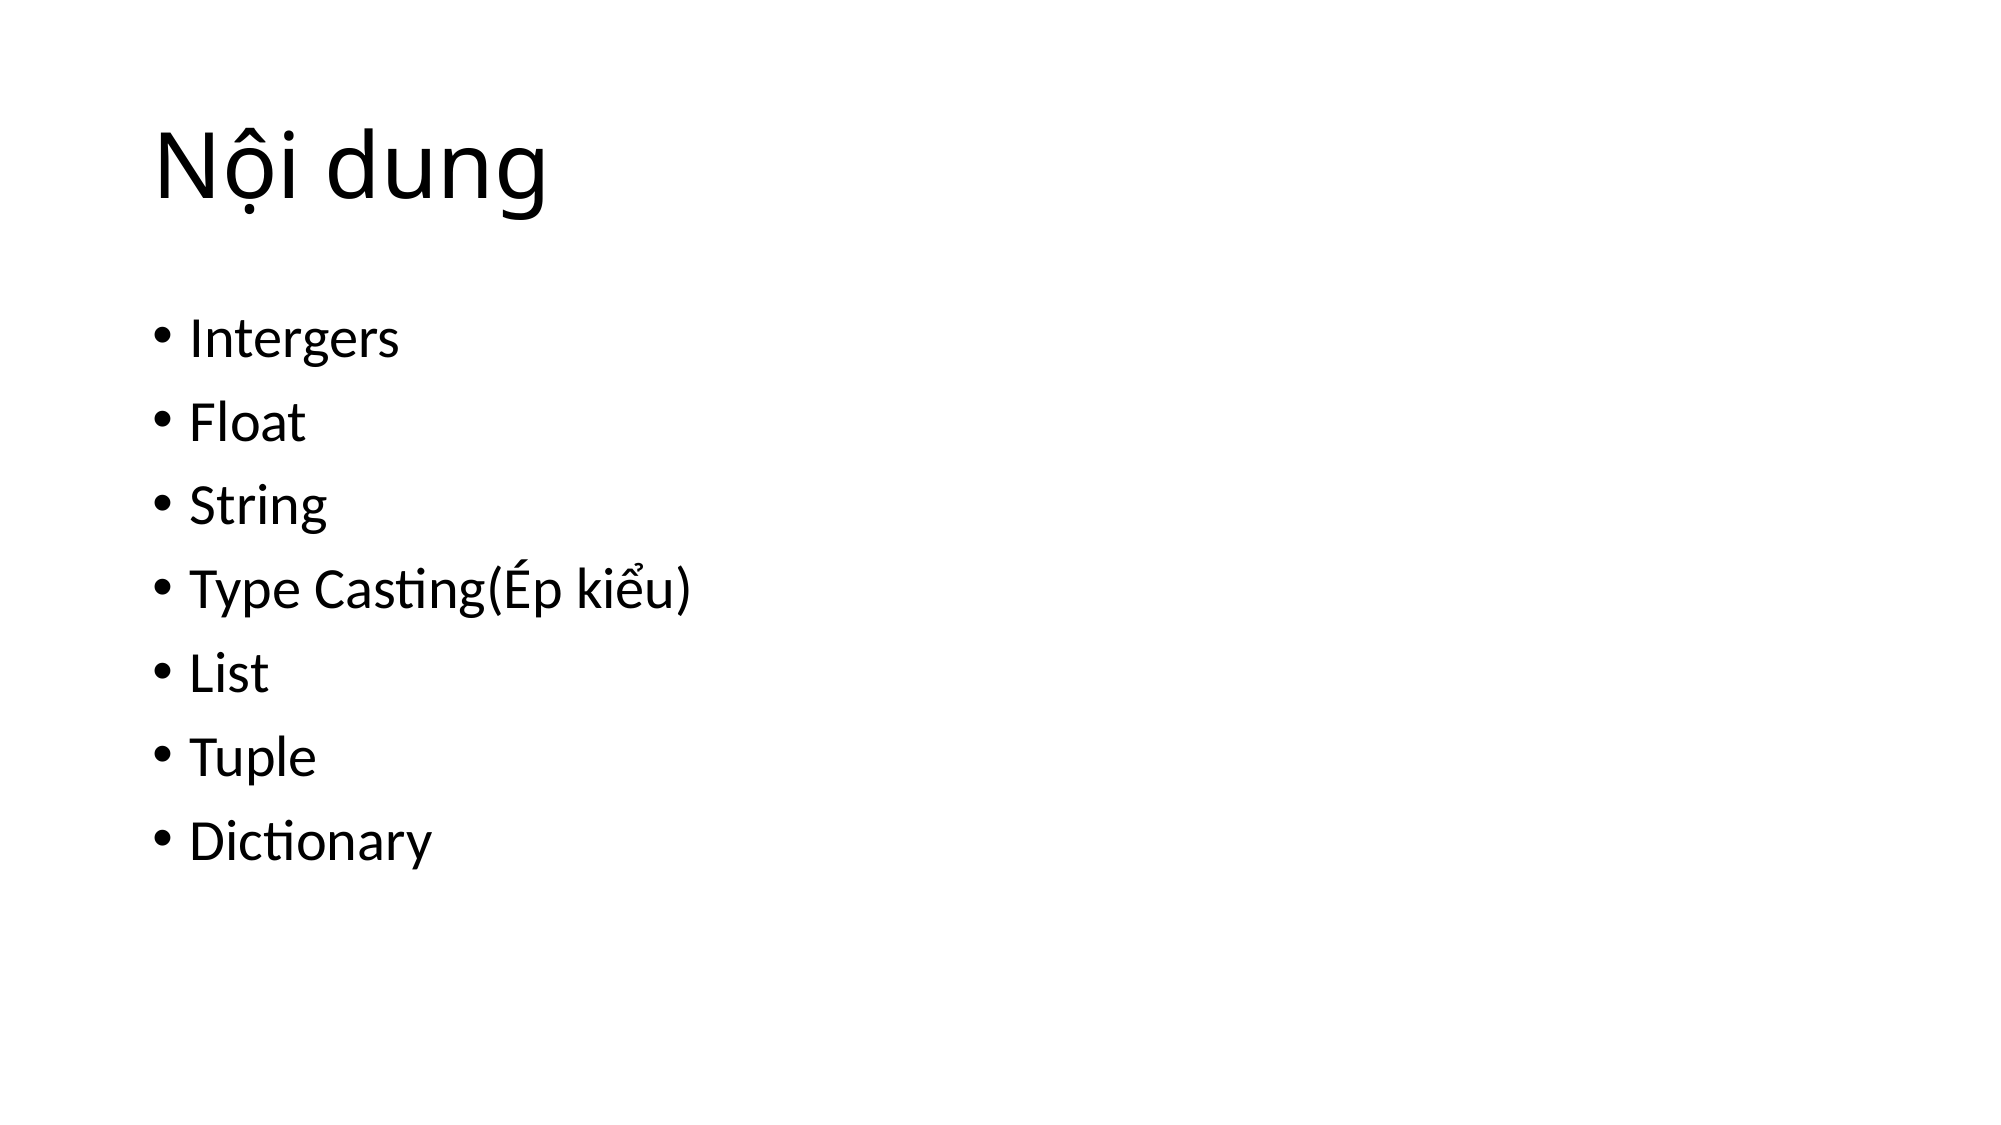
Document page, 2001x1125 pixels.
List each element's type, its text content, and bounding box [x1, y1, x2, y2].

list Intergers Float String Type Casting(Ép kiểu) List Tuple Dictionary [137, 299, 1863, 1014]
title Nội dung [137, 59, 1863, 278]
